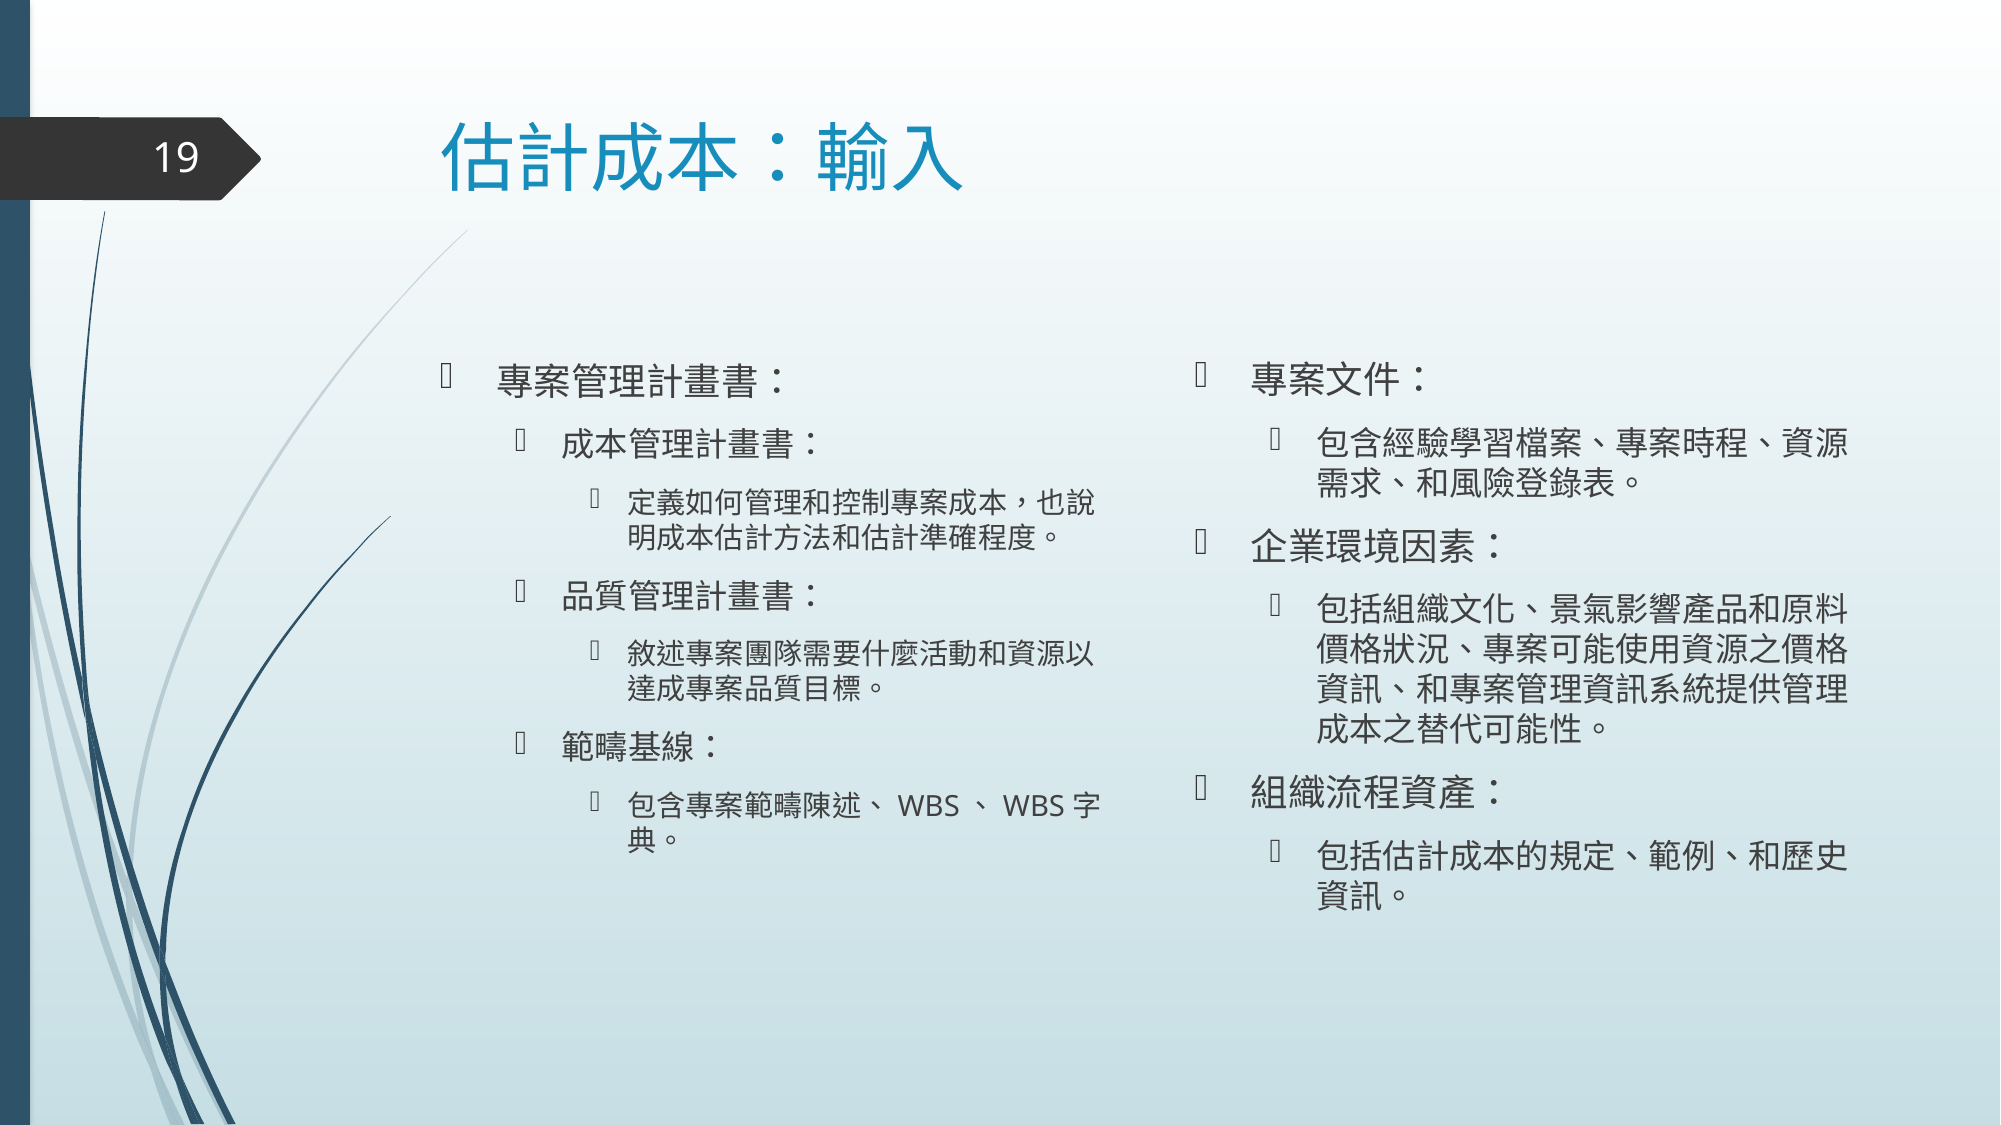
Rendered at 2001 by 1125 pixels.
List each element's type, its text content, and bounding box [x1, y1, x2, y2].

list 專案文件： 包含經驗學習檔案、專案時程、資源需求、和風險登錄表。 企業環境因素： 包括組織文化、景氣影響產品和原料價格狀況、專案可能使用資源之價格資訊、和專案管理資訊系統提供管理成本之替代可能性。 組織流程資產： 包括估計成本的規定、範例、和歷史資訊。 [1179, 348, 1888, 969]
list 專案管理計畫書： 成本管理計畫書： 定義如何管理和控制專案成本，也說明成本估計方法和估計準確程度。 品質管理計畫書： 敘述專案團隊需要什麼活動和資源以達成專案品質目標。 範疇基線： 包含專案範疇陳述、WBS、WBS字典。 [424, 350, 1133, 970]
slide_number 19 [87, 129, 216, 190]
title 估計成本：輸入 [425, 102, 1888, 313]
